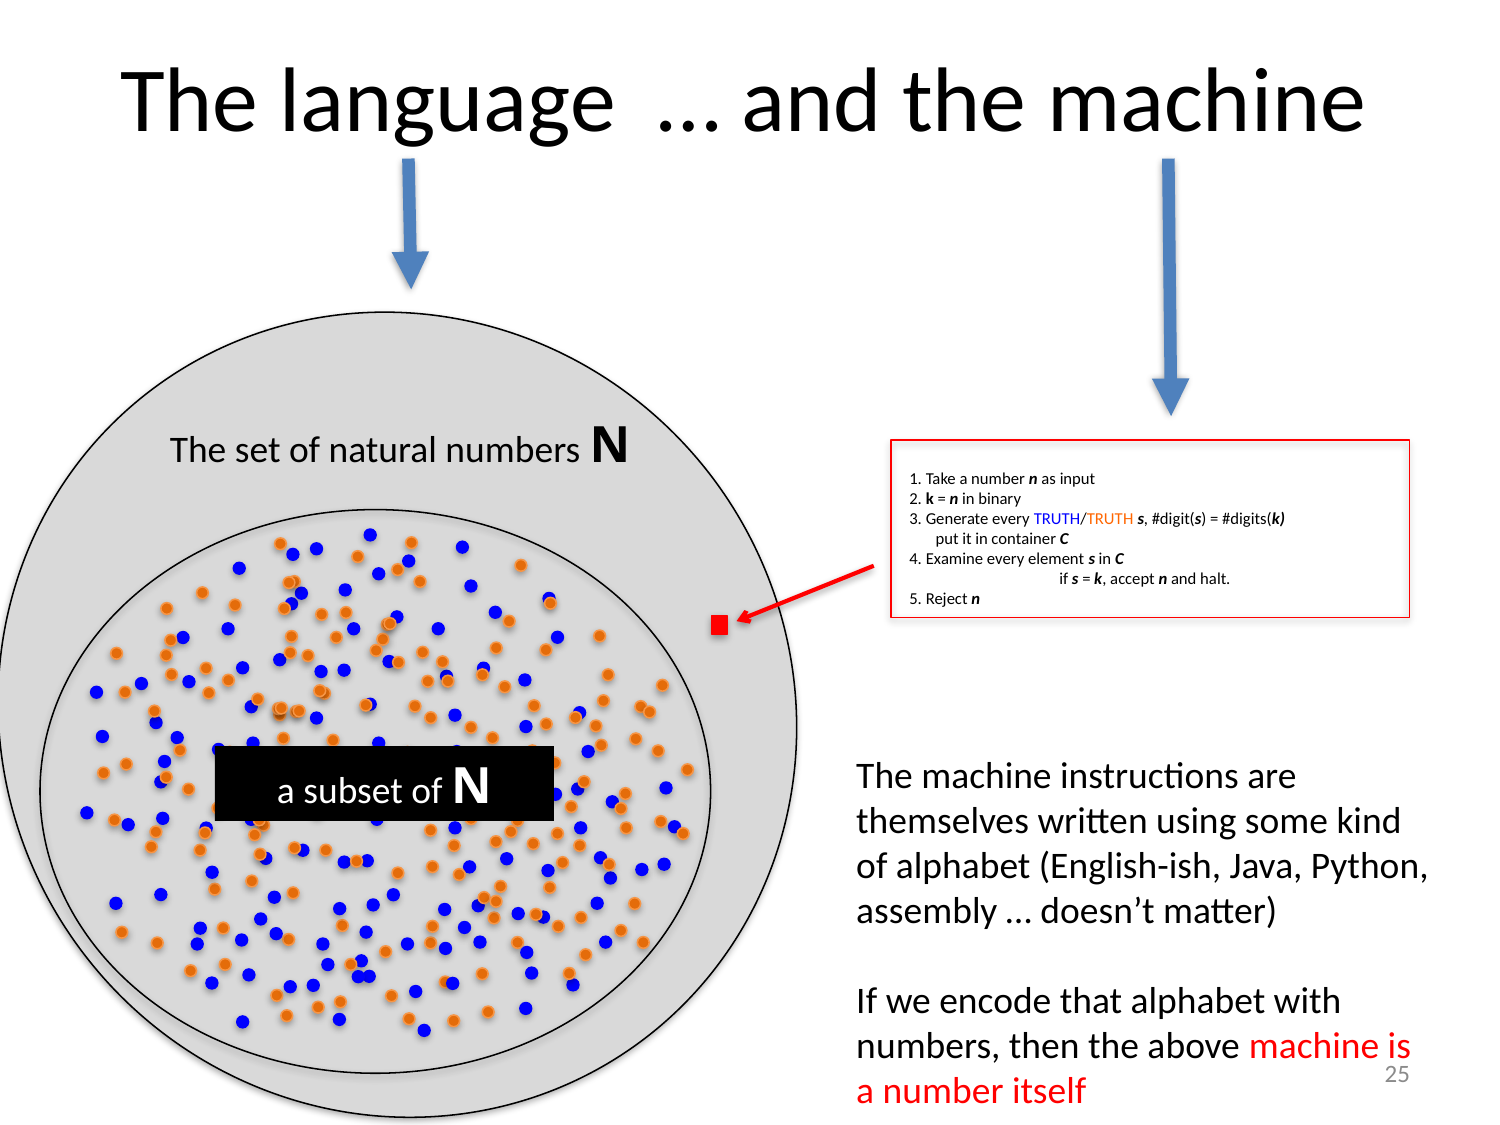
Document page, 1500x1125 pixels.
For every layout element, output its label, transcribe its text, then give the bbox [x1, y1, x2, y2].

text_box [39, 509, 711, 1074]
text_box The set of natural numbers N [154, 404, 663, 480]
text_box [48, 311, 764, 615]
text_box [736, 565, 874, 622]
text_box [890, 439, 1410, 618]
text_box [1168, 158, 1172, 417]
text_box 1. Take a number n as input 2. k = n in binary 3. Generate every TRUTH/TRUTH s, #digit(s) = #digits(k) put it in container C 4. Examine every element s in C if s = k, accept n and halt. 5. Reject n [894, 460, 1500, 676]
text_box [243, 1082, 575, 1119]
text_box The machine instructions are themselves written using some kind of alphabet (English-ish, Java, Python, assembly … doesn’t matter) If we encode that alphabet with numbers, then the above machine is a number itself [841, 743, 1451, 1119]
text_box [716, 629, 798, 969]
text_box The language … and the machine [105, 32, 1425, 157]
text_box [408, 158, 412, 290]
text_box [716, 615, 728, 635]
text_box [0, 534, 34, 872]
table_cell . [713, 568, 786, 973]
